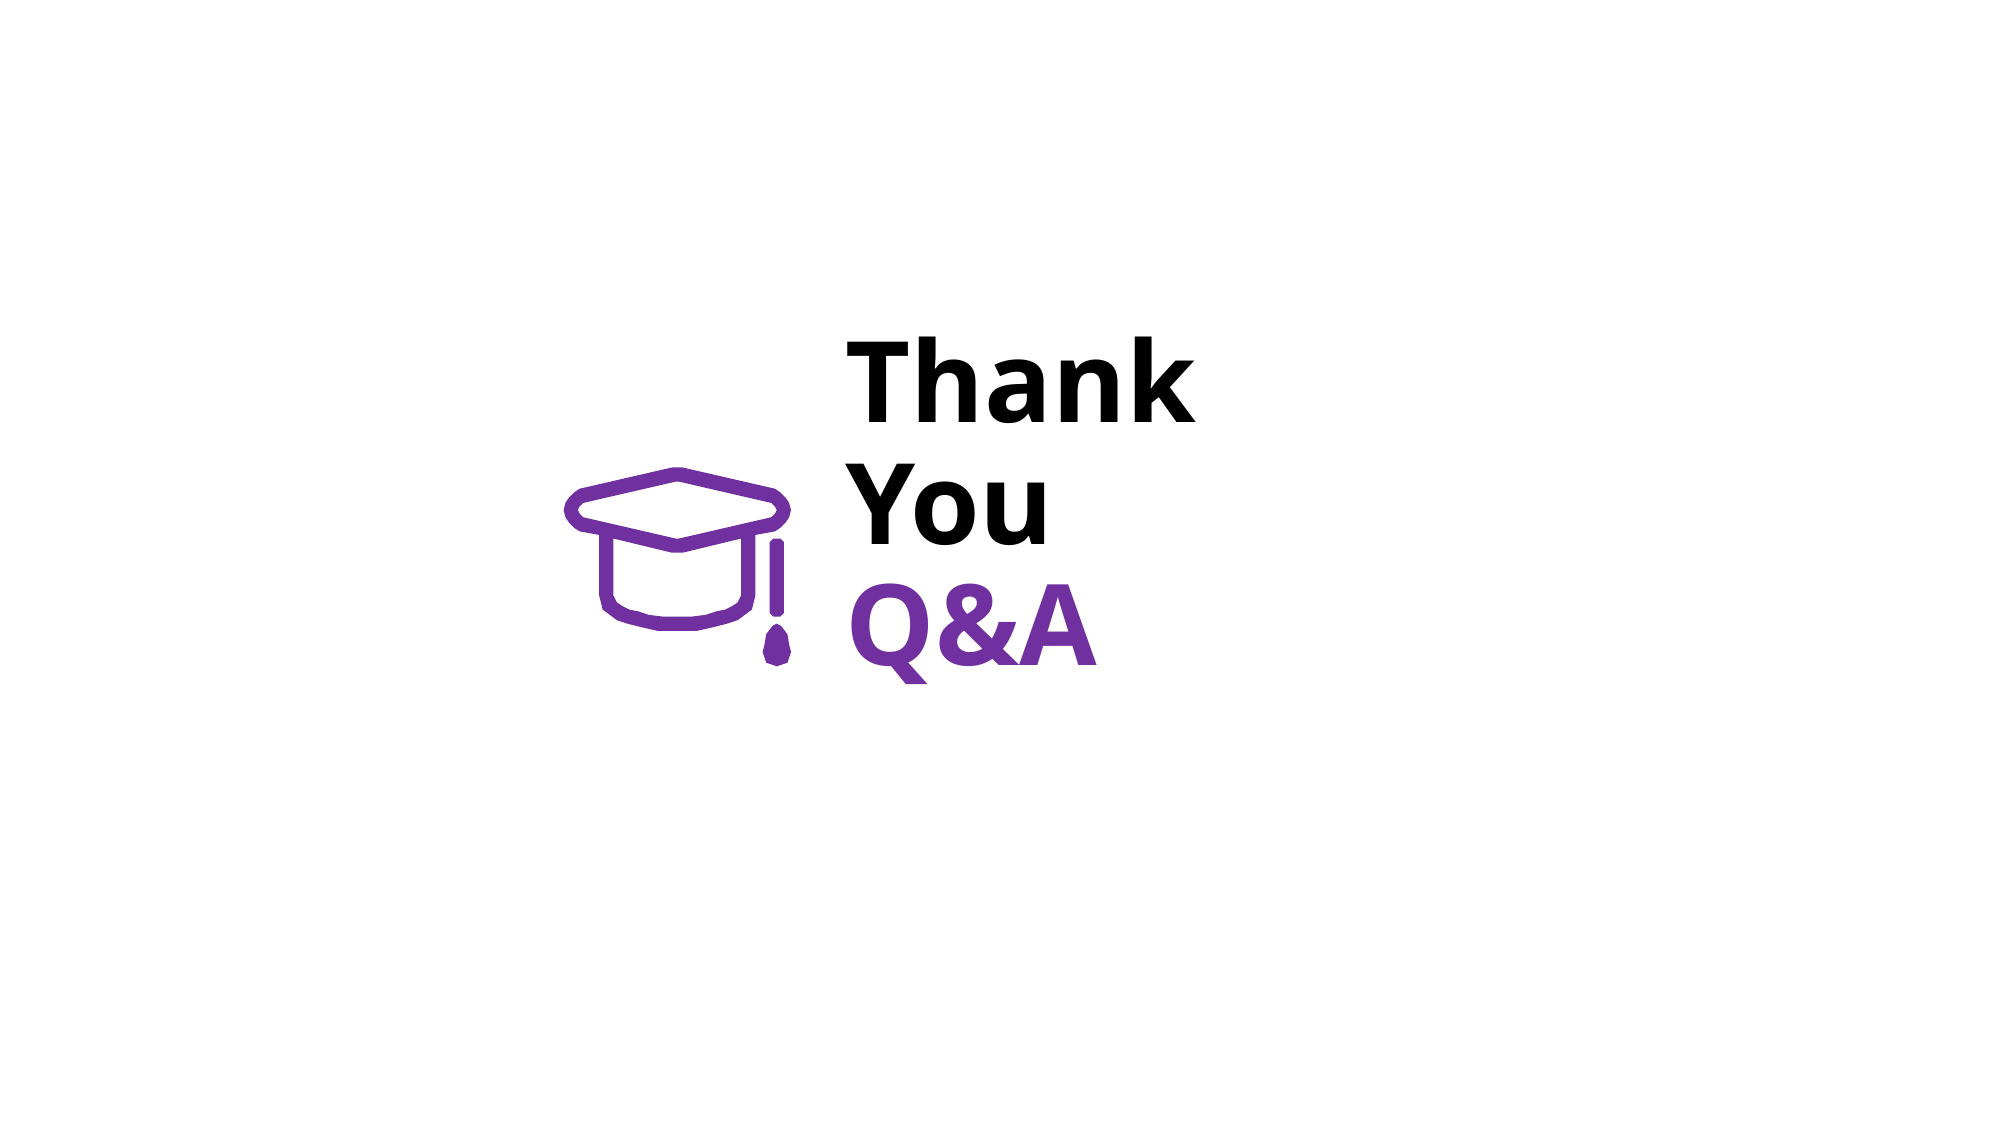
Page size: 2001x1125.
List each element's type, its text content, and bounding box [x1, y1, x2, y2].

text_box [563, 467, 791, 667]
title Thank You Q&A [830, 306, 1401, 698]
